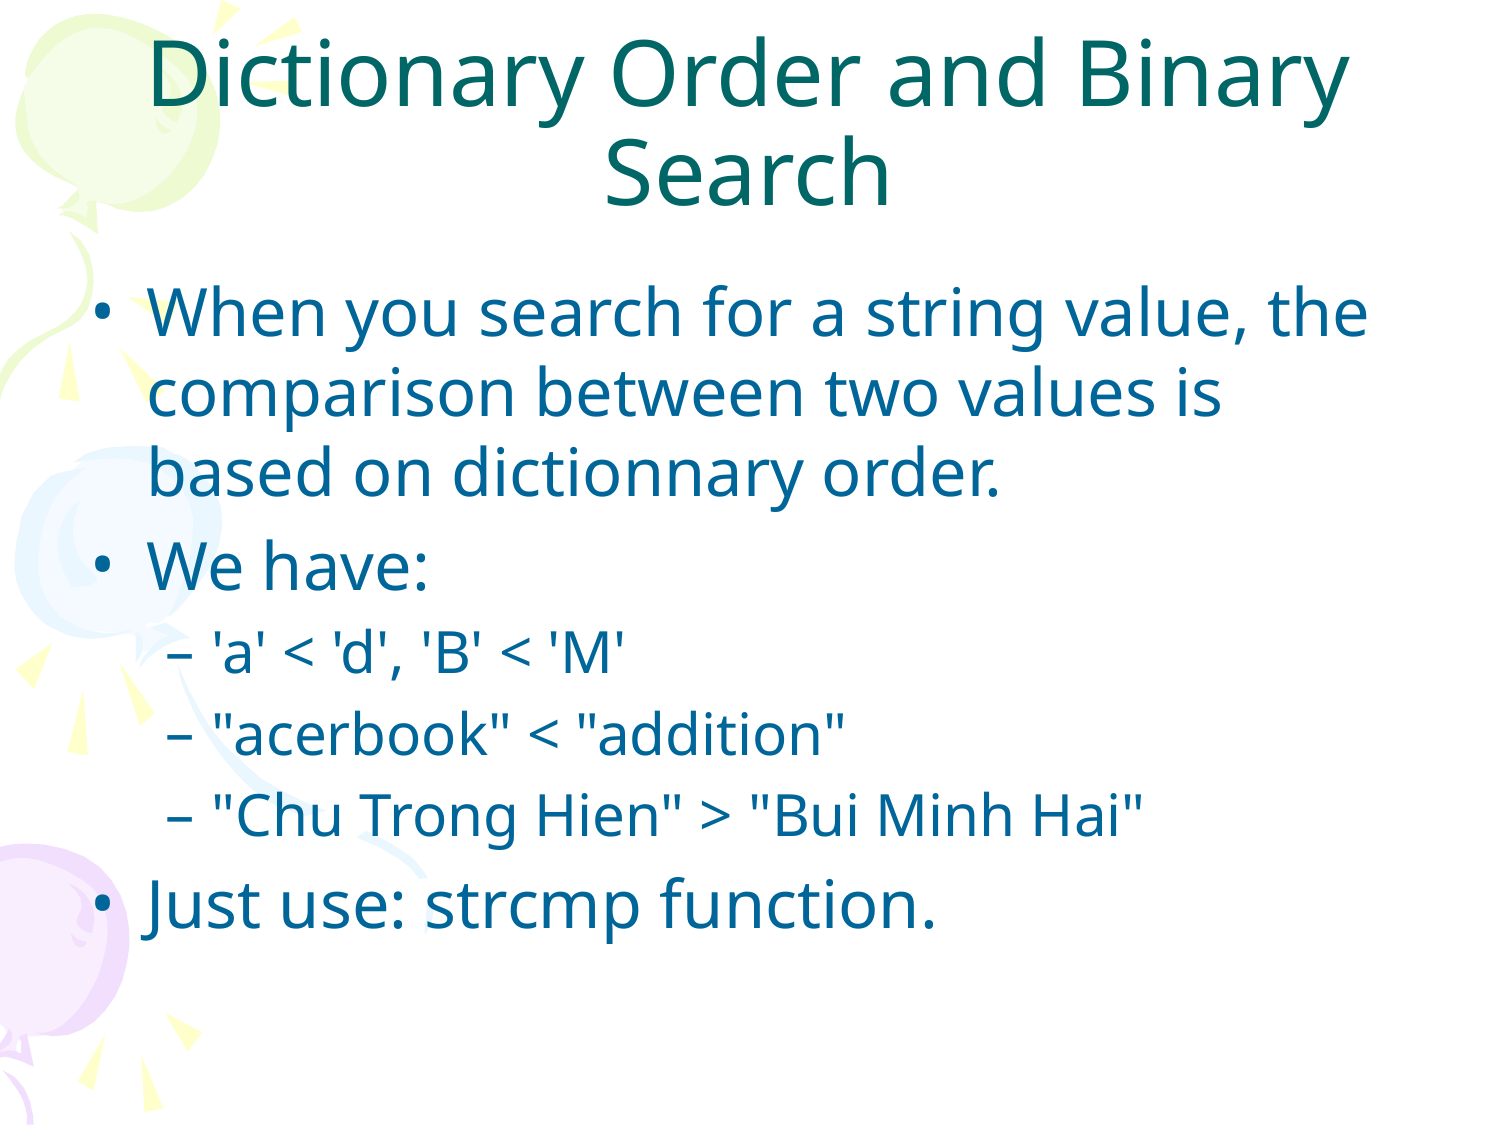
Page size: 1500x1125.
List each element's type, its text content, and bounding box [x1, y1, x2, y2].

list When you search for a string value, the comparison between two values is based on dictionnary order. We have: 'a' < 'd', 'B' < 'M' "acerbook" < "addition" "Chu Trong Hien" > "Bui Minh Hai" Just use: strcmp function. [75, 262, 1425, 994]
title Dictionary Order and Binary Search [72, 16, 1425, 233]
